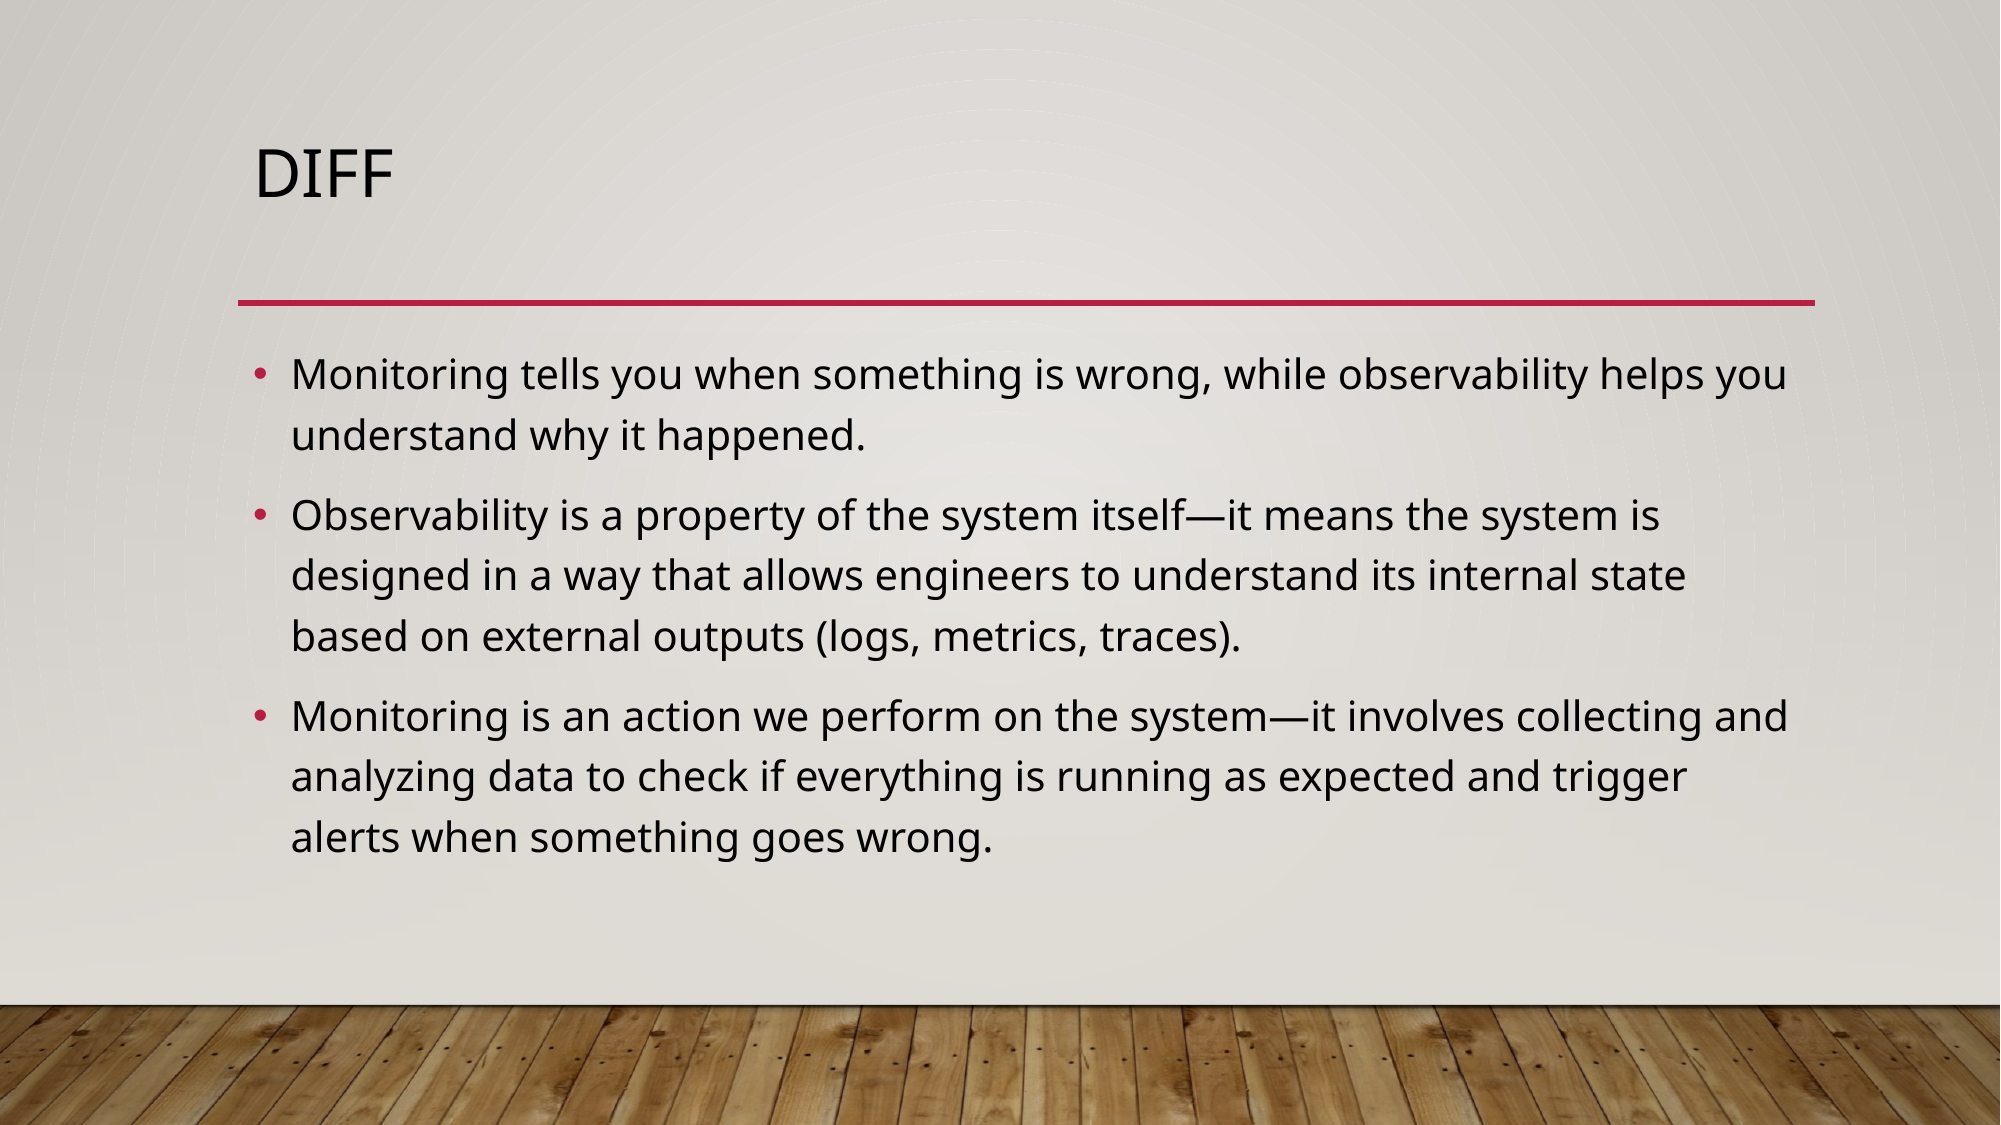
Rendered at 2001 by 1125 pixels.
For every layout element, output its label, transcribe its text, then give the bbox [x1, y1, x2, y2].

list Monitoring tells you when something is wrong, while observability helps you understand why it happened. Observability is a property of the system itself—it means the system is designed in a way that allows engineers to understand its internal state based on external outputs (logs, metrics, traces). Monitoring is an action we perform on the system—it involves collecting and analyzing data to check if everything is running as expected and trigger alerts when something goes wrong. [238, 330, 1814, 897]
title diff [238, 131, 1814, 305]
picture [0, 1005, 2000, 1125]
